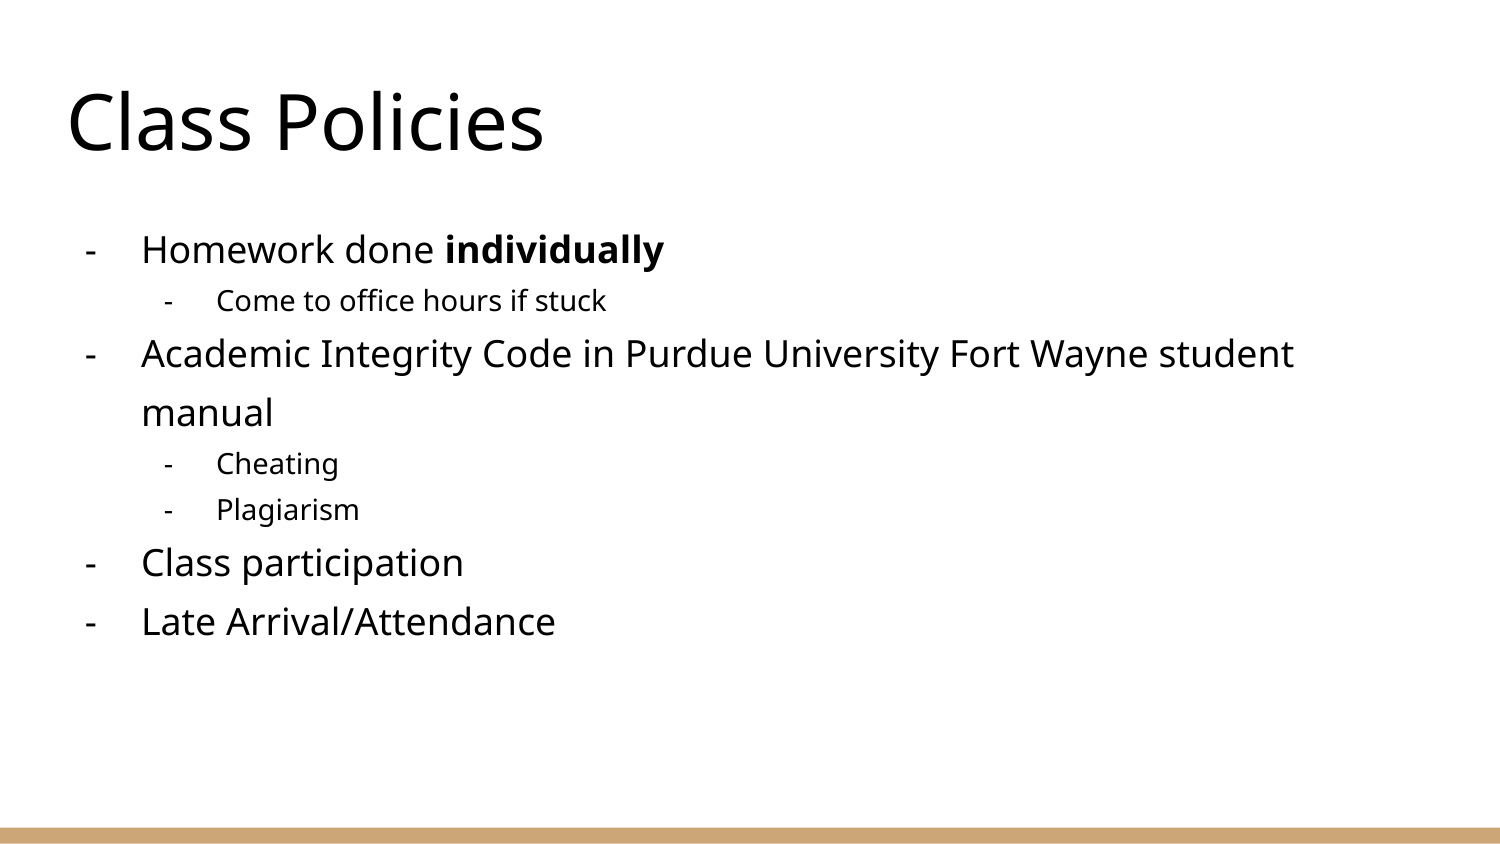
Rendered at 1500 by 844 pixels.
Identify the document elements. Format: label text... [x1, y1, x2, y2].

list Homework done individually Come to office hours if stuck Academic Integrity Code in Purdue University Fort Wayne student manual Cheating Plagiarism Class participation Late Arrival/Attendance [51, 200, 1449, 752]
title Class Policies [51, 51, 1449, 189]
